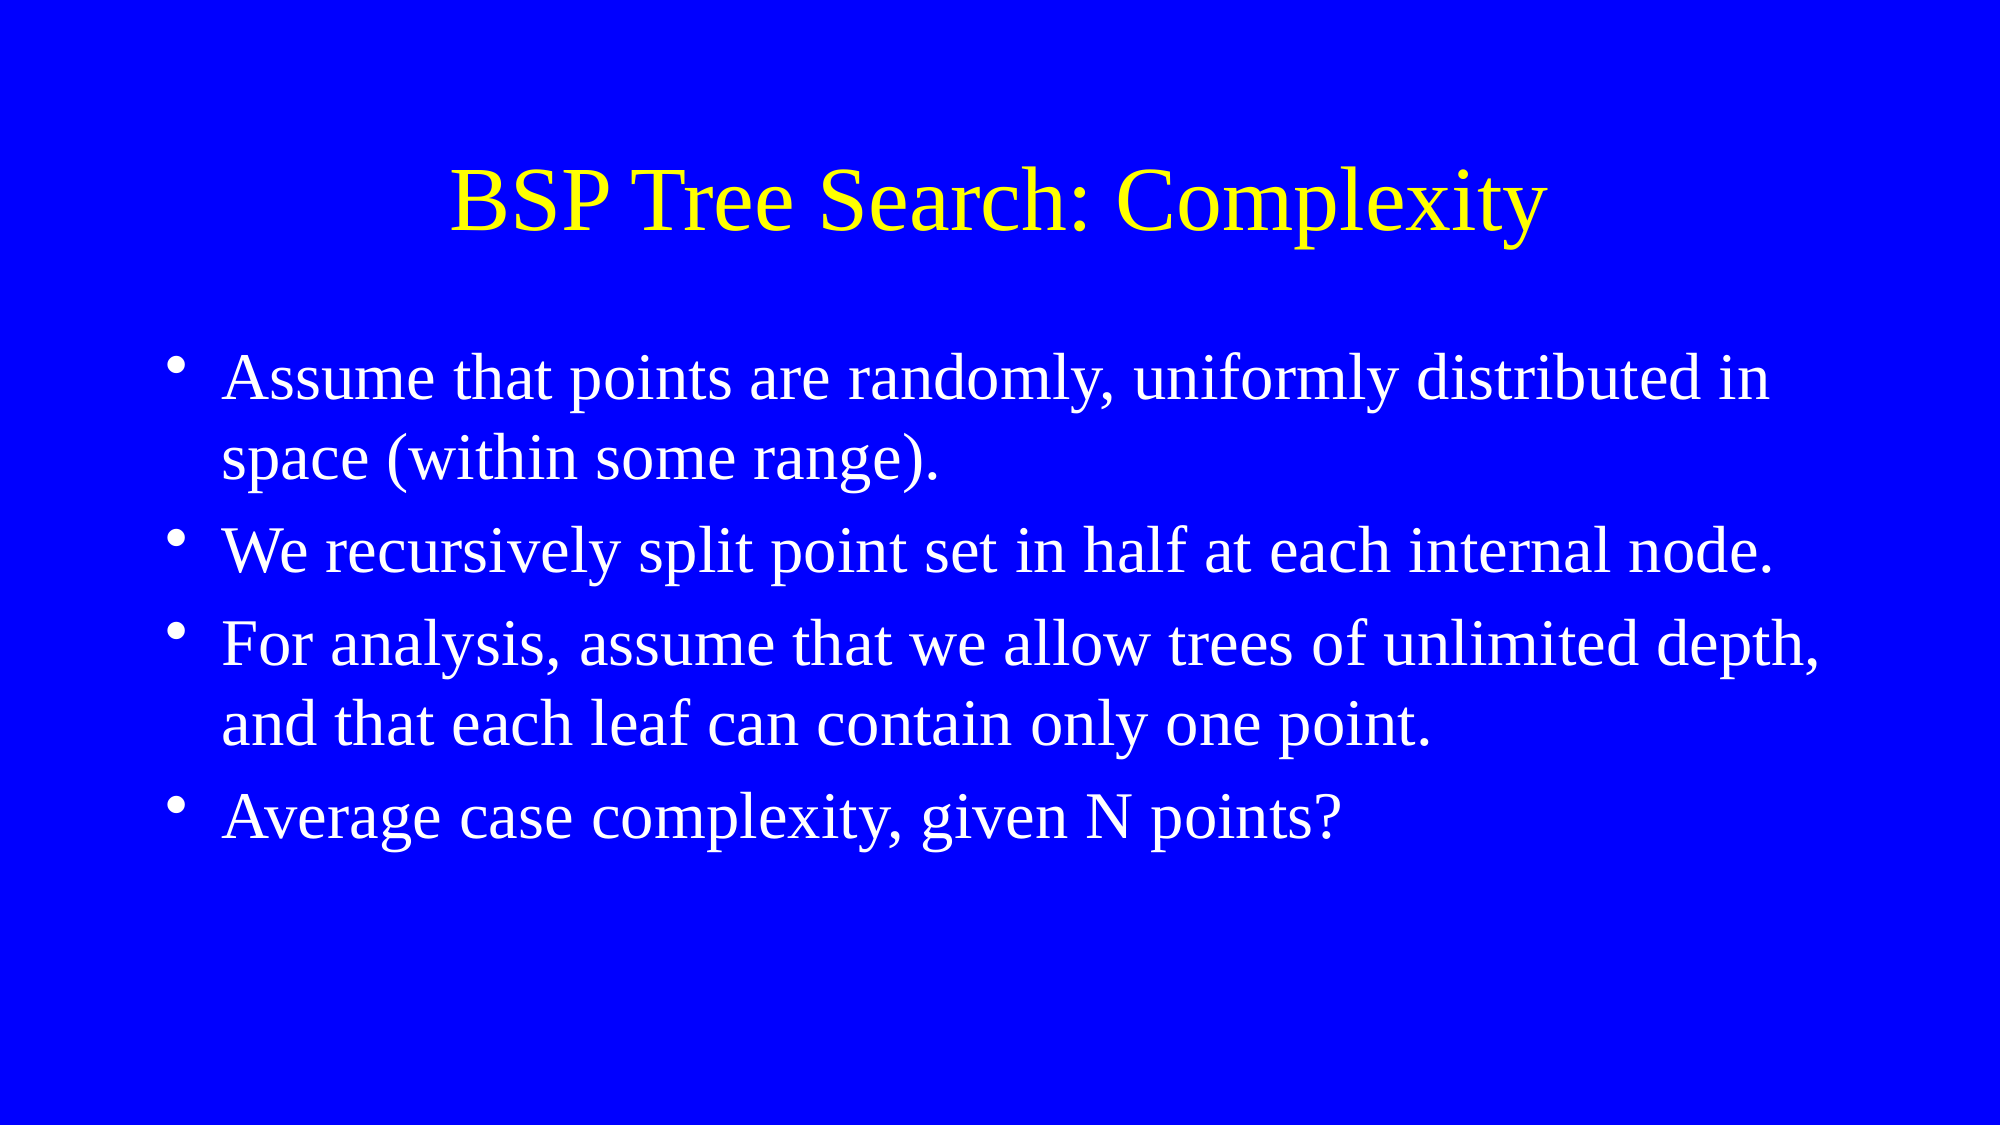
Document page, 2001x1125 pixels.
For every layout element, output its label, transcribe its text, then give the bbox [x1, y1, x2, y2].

list Assume that points are randomly, uniformly distributed in space (within some range). We recursively split point set in half at each internal node. For analysis, assume that we allow trees of unlimited depth, and that each leaf can contain only one point. Average case complexity, given N points? [150, 324, 1850, 1000]
title BSP Tree Search: Complexity [150, 99, 1850, 288]
